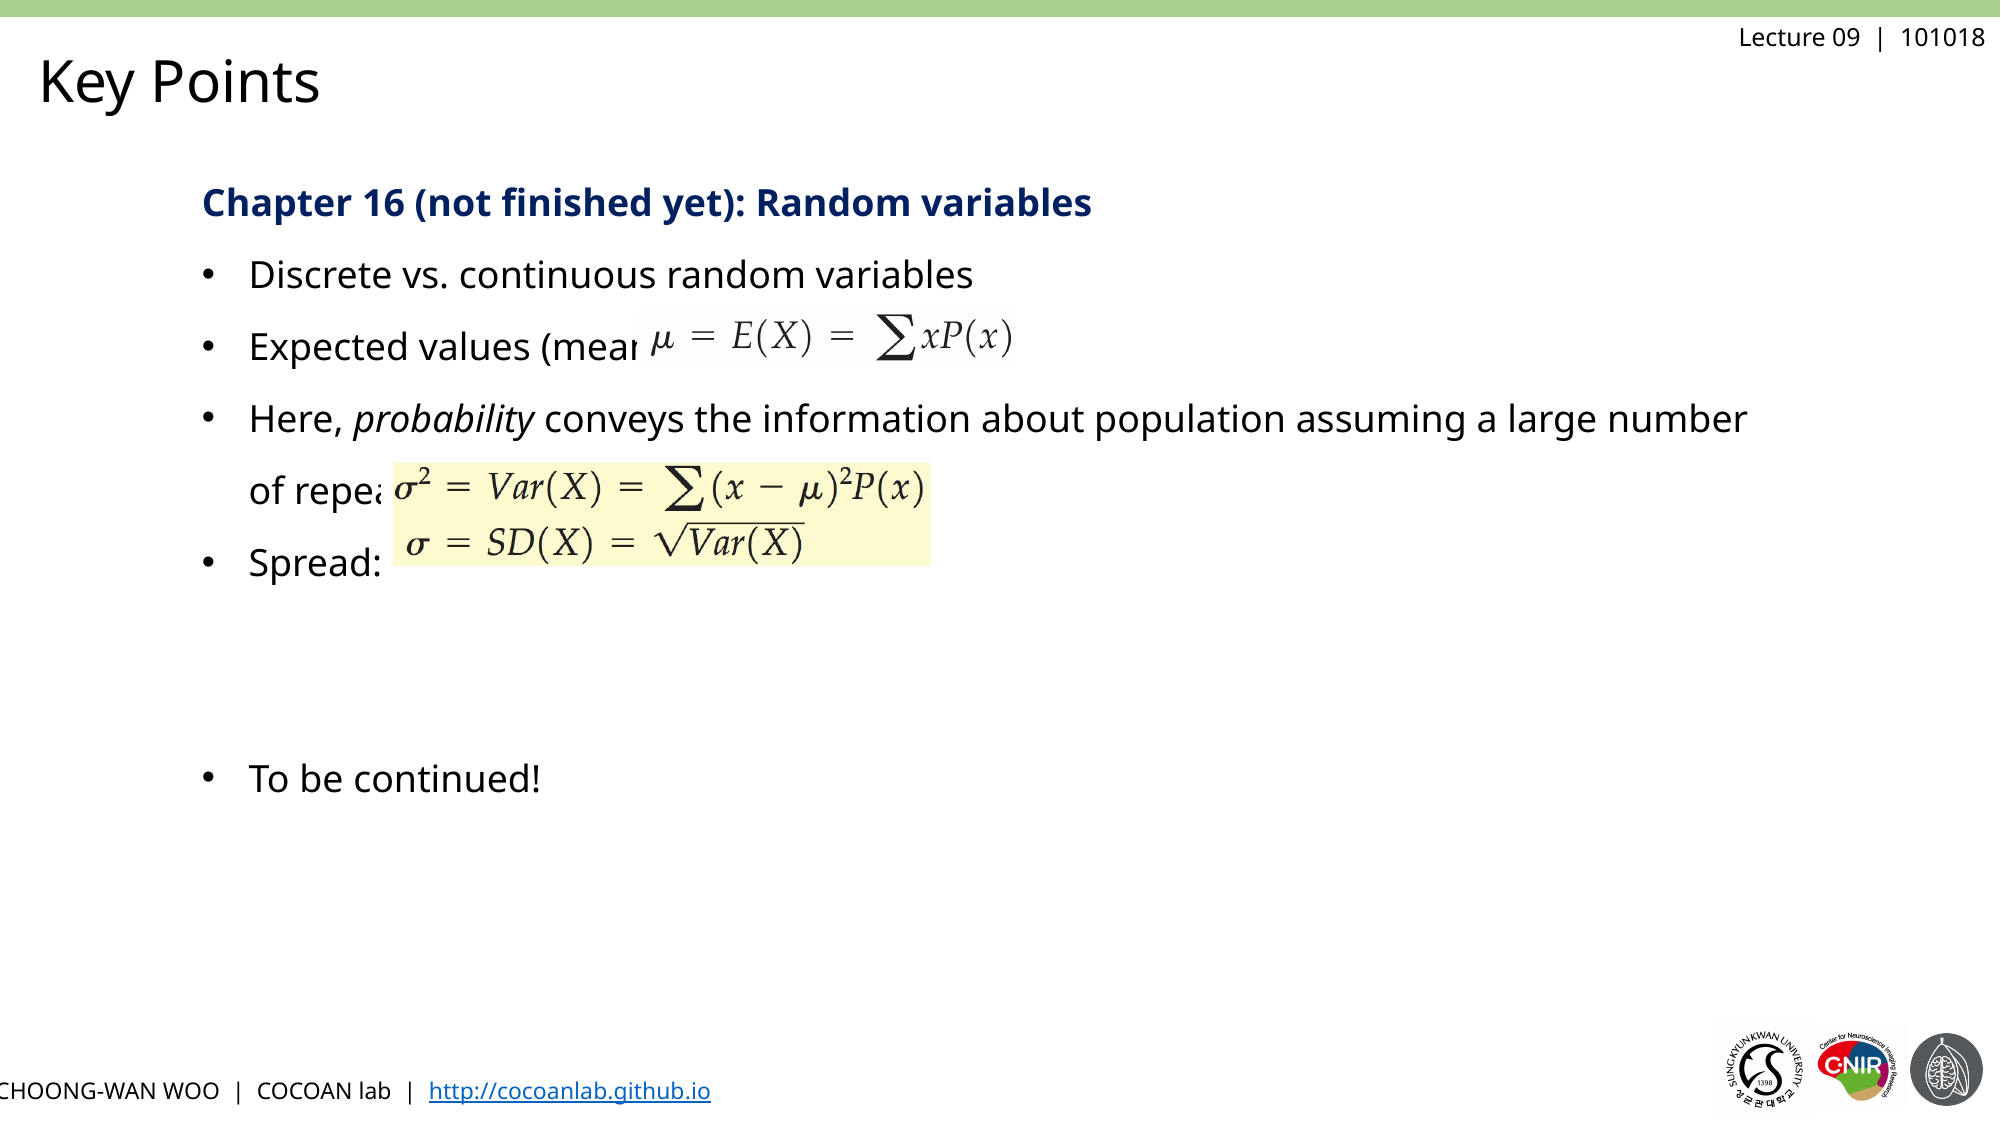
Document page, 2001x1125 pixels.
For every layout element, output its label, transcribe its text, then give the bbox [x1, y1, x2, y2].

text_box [1709, 1014, 1983, 1125]
text_box Lecture 09 | 101018 [1623, 13, 2000, 59]
text_box Key Points [23, 36, 336, 122]
text_box CHOONG-WAN WOO | COCOAN lab | http://cocoanlab.github.io [0, 1069, 727, 1116]
text_box [0, 0, 2000, 18]
text_box Chapter 16 (not finished yet): Random variables Discrete vs. continuous random variables Expected values (mean): Here, probability conveys the information about population assuming a large number of repeats Spread: To be continued! [187, 144, 1787, 807]
picture [381, 450, 948, 580]
picture [637, 305, 1014, 370]
